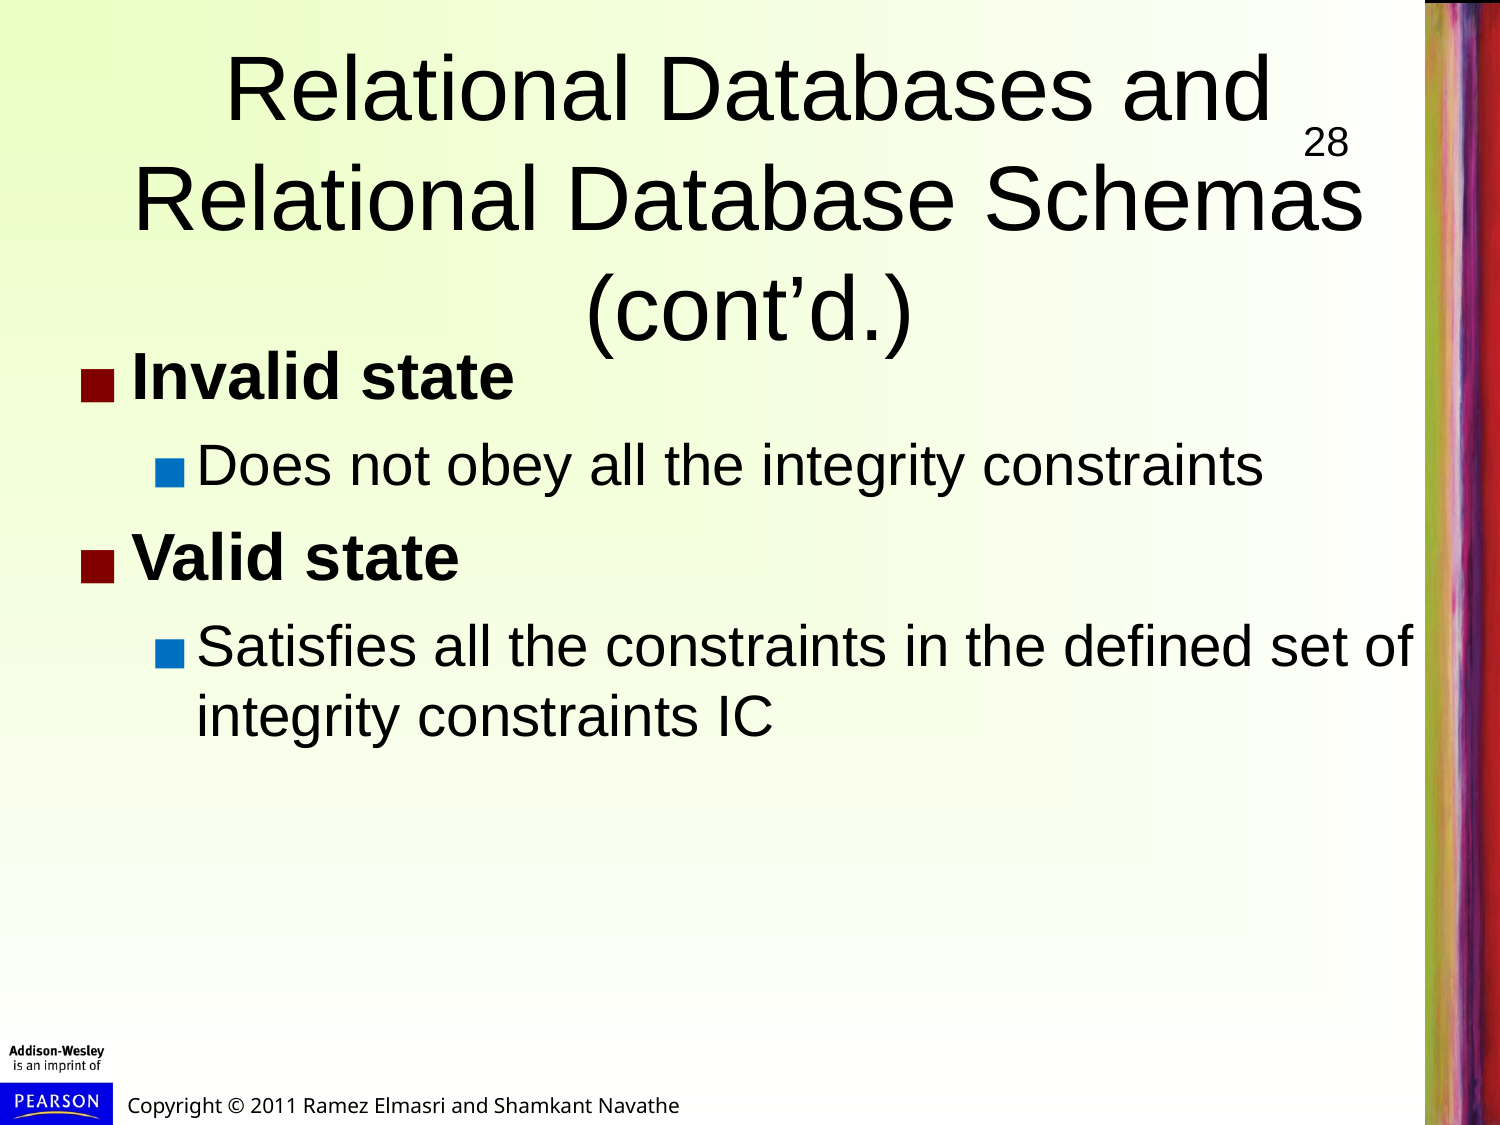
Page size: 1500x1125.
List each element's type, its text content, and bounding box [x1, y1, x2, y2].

picture [0, 0, 1500, 1125]
list Invalid state Does not obey all the integrity constraints Valid state Satisfies all the constraints in the defined set of integrity constraints IC [75, 332, 1425, 1075]
title Relational Databases and Relational Database Schemas (cont’d.) [75, 99, 1425, 288]
